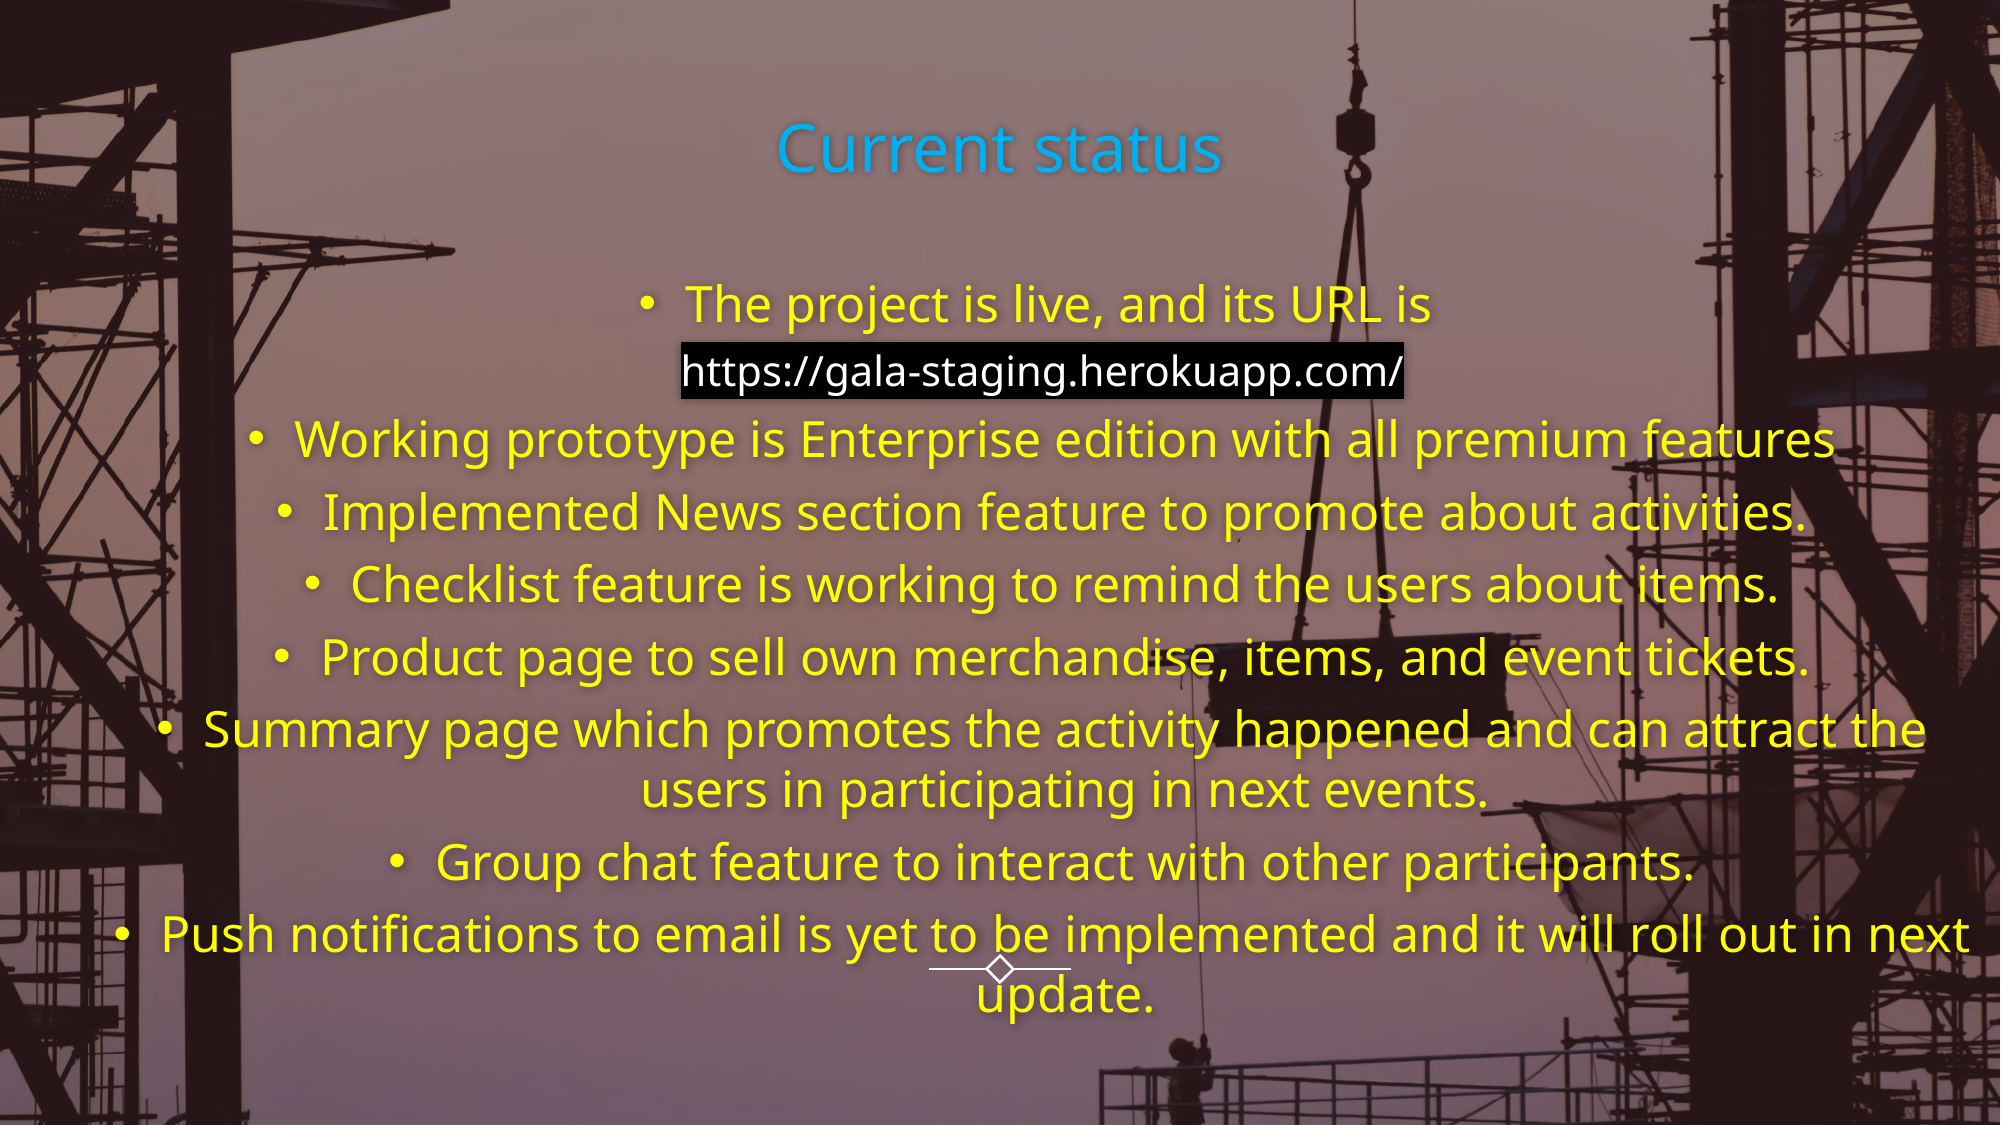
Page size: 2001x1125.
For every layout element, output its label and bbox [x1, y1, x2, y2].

text_box [928, 959, 1072, 979]
picture [0, 0, 2000, 1125]
